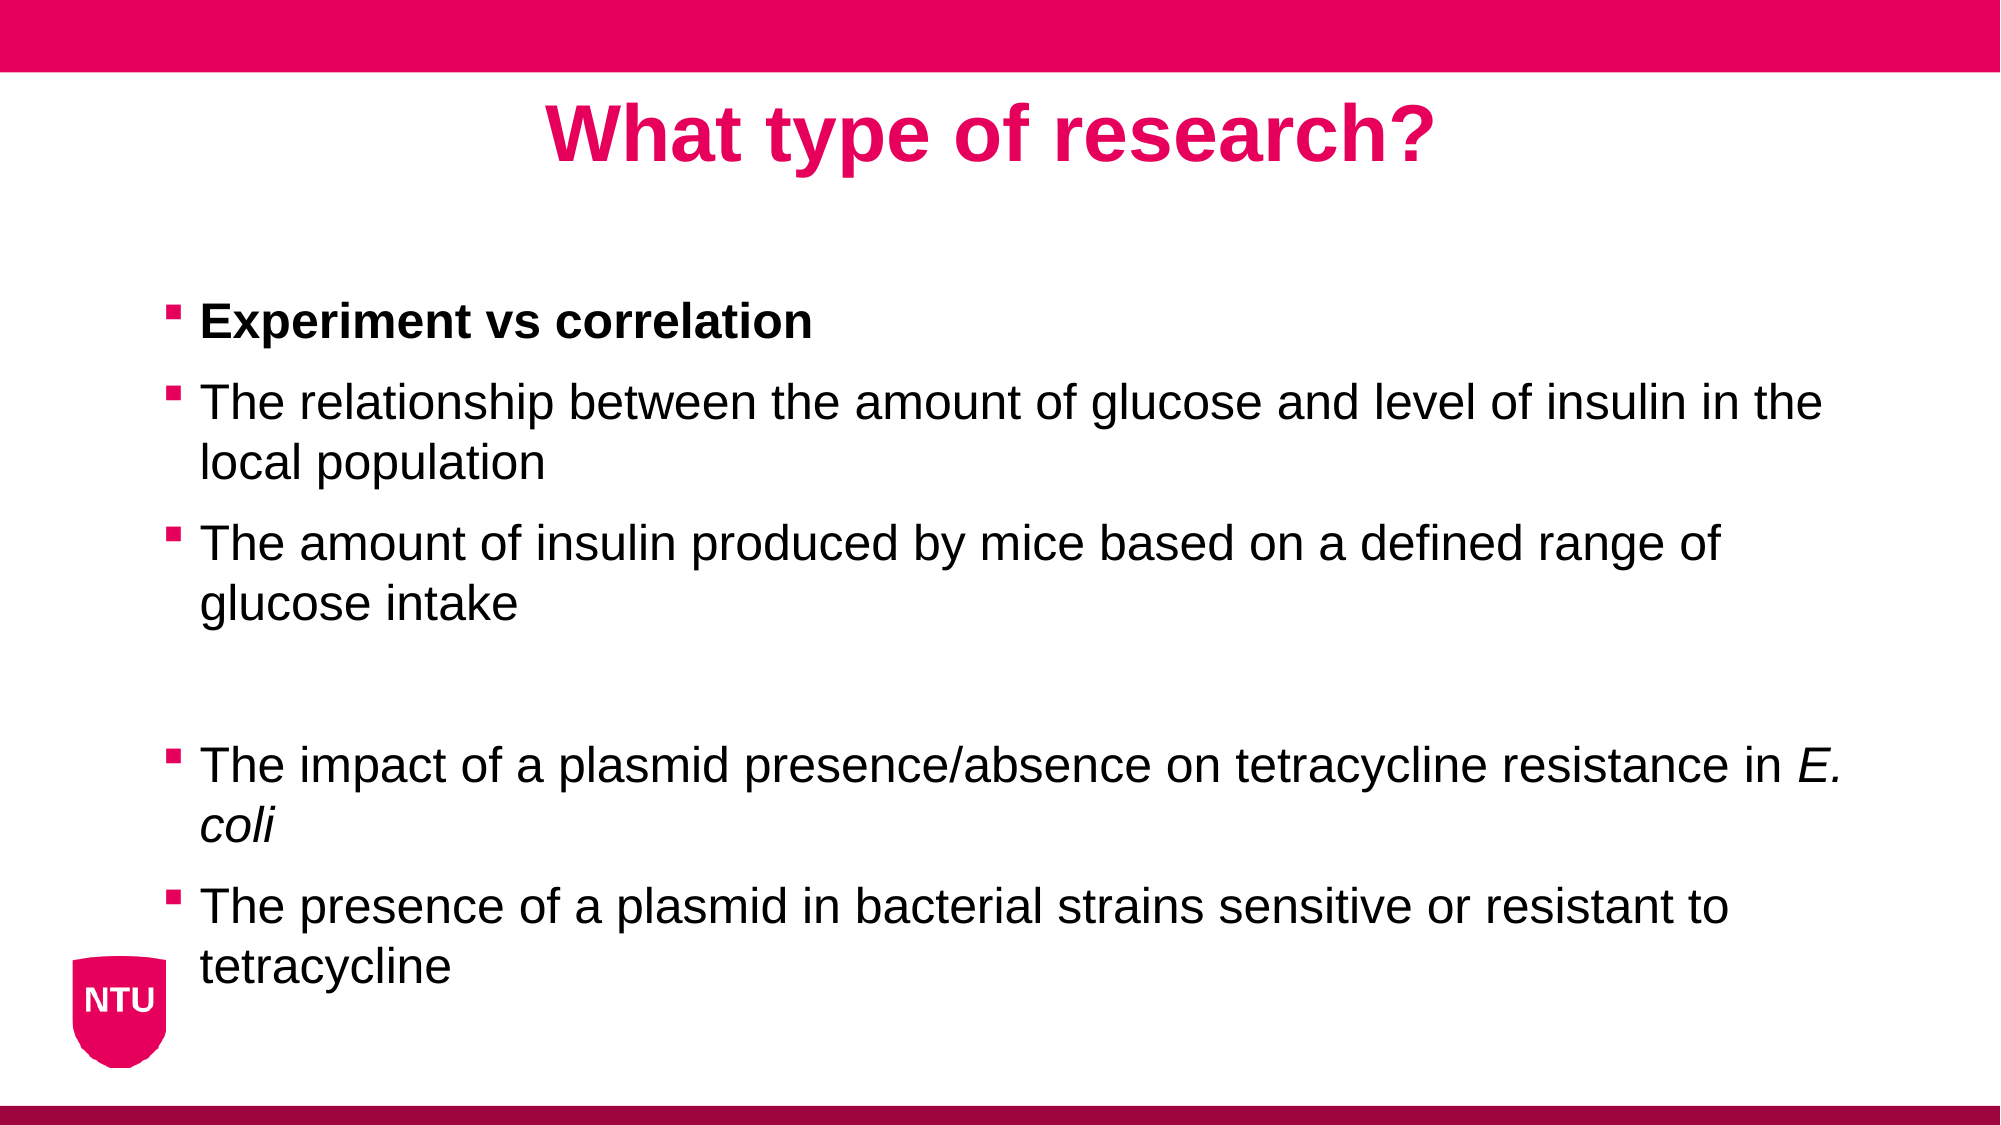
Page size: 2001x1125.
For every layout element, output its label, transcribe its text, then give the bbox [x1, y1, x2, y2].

text_box What type of research? [72, 72, 1928, 185]
list Experiment vs correlation The relationship between the amount of glucose and level of insulin in the local population The amount of insulin produced by mice based on a defined range of glucose intake The impact of a plasmid presence/absence on tetracycline resistance in E. coli The presence of a plasmid in bacterial strains sensitive or resistant to tetracycline [162, 200, 1911, 1044]
